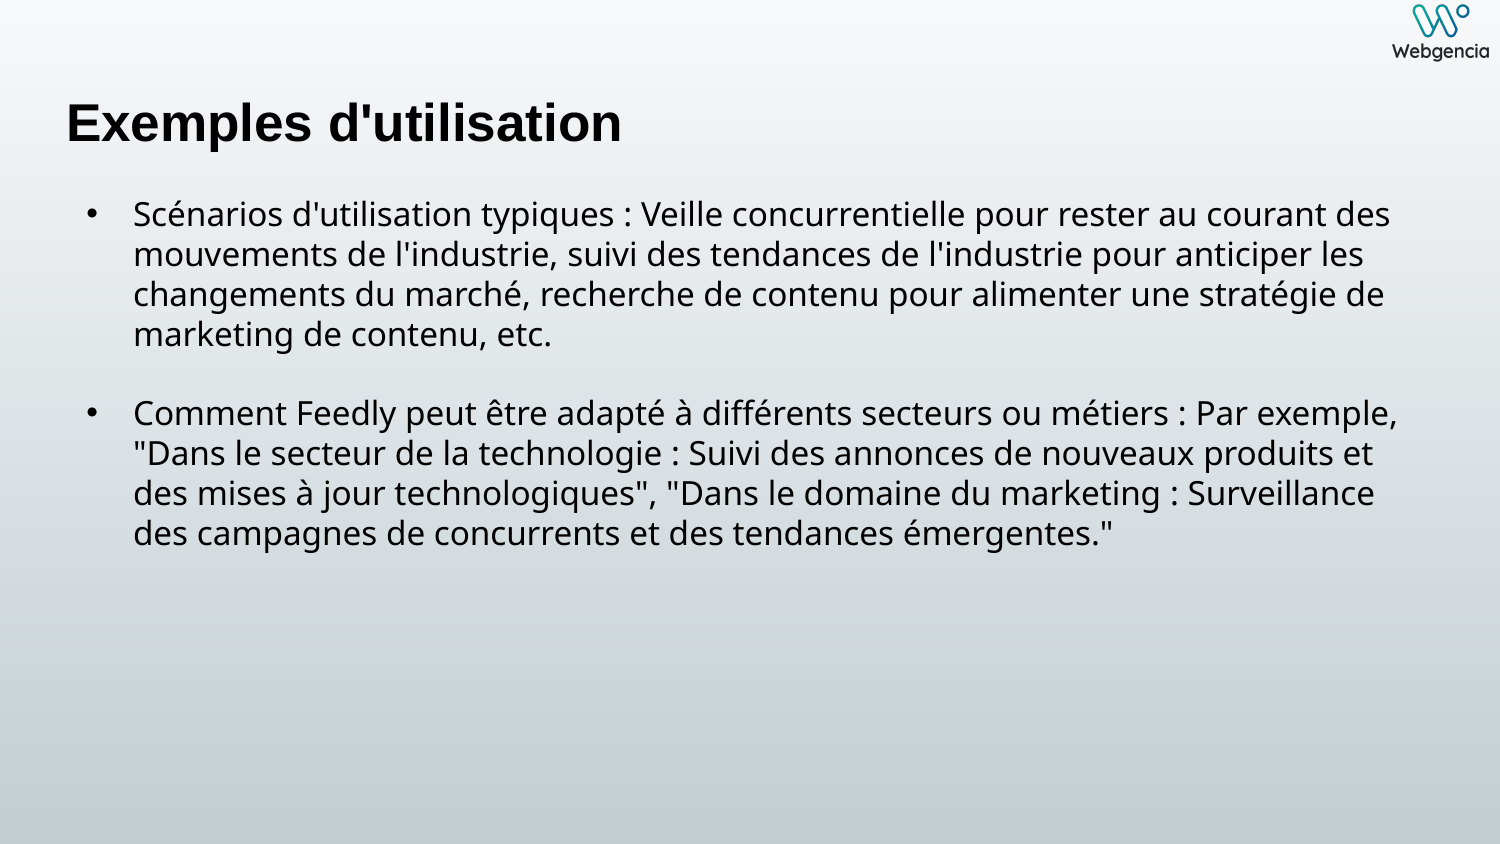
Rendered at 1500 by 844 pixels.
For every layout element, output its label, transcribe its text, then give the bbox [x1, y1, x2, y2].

picture [1375, 0, 1500, 68]
text_box Scénarios d'utilisation typiques : Veille concurrentielle pour rester au courant des mouvements de l'industrie, suivi des tendances de l'industrie pour anticiper les changements du marché, recherche de contenu pour alimenter une stratégie de marketing de contenu, etc. Comment Feedly peut être adapté à différents secteurs ou métiers : Par exemple, "Dans le secteur de la technologie : Suivi des annonces de nouveaux produits et des mises à jour technologiques", "Dans le domaine du marketing : Surveillance des campagnes de concurrents et des tendances émergentes." [71, 177, 1437, 568]
list [51, 189, 1449, 750]
title Exemples d'utilisation [51, 72, 1449, 167]
